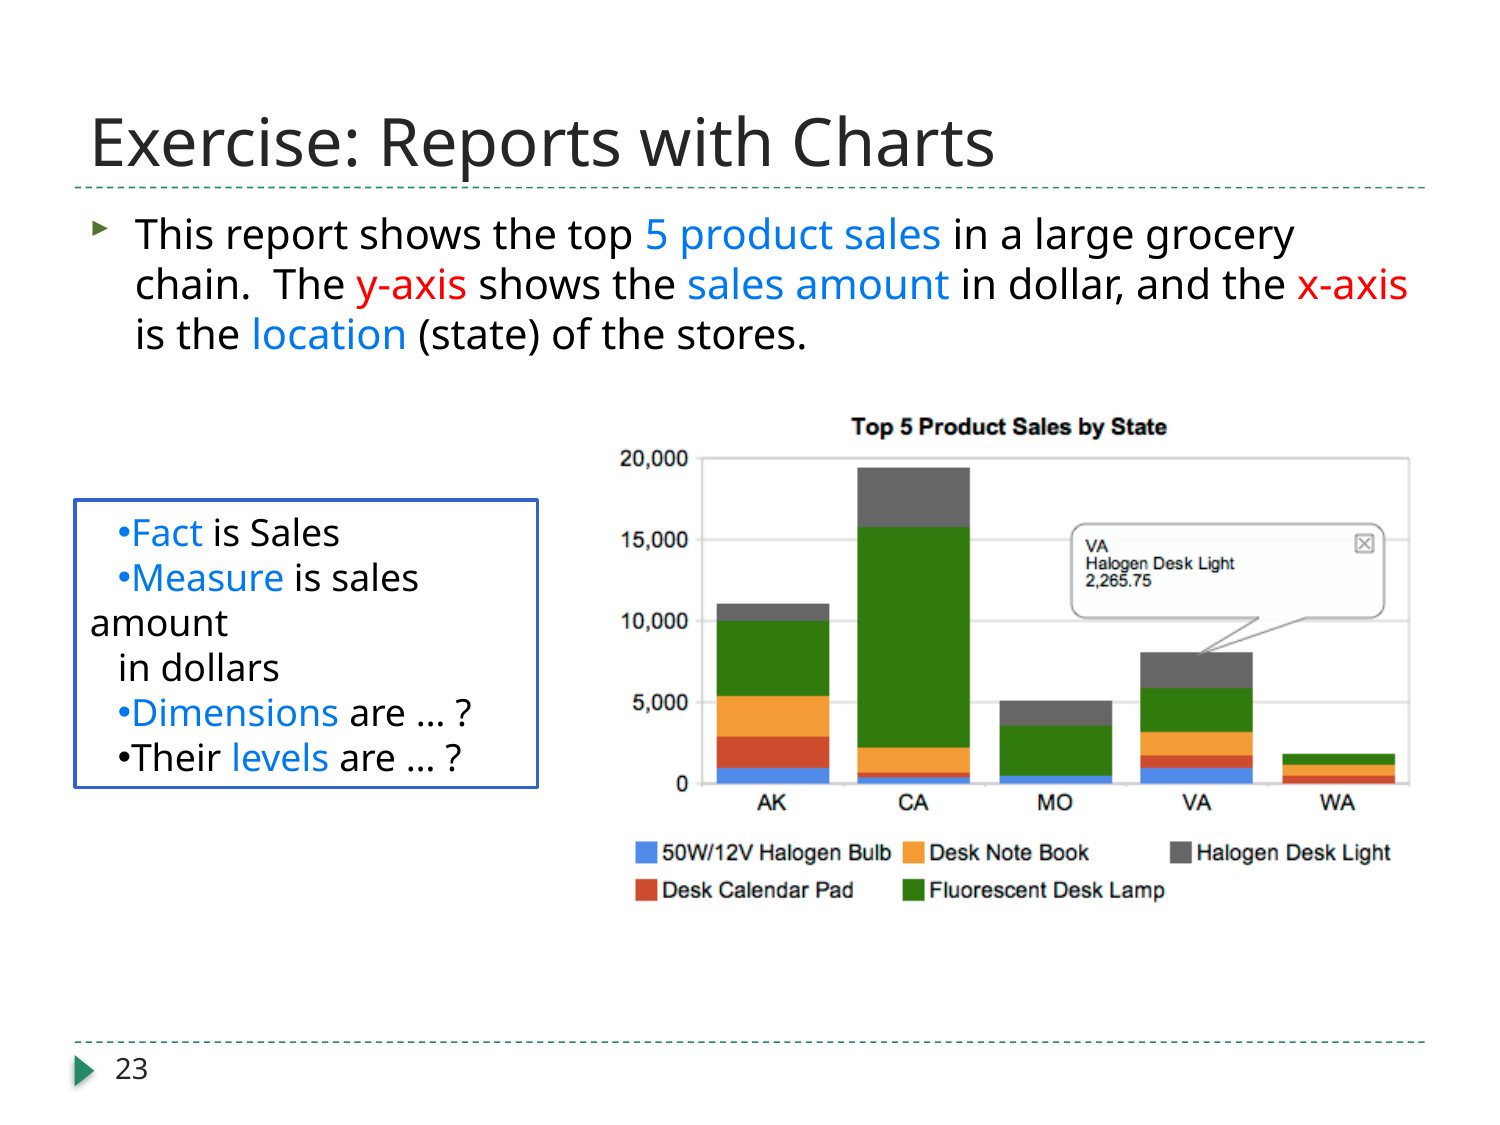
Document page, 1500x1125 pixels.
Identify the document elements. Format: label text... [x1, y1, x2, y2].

list This report shows the top 5 product sales in a large grocery chain. The y-axis shows the sales amount in dollar, and the x-axis is the location (state) of the stores. [75, 200, 1425, 375]
picture [591, 405, 1426, 913]
text_box Fact is Sales Measure is sales amount in dollars Dimensions are … ? Their levels are … ? [73, 498, 539, 789]
title Exercise: Reports with Charts [75, 24, 1425, 188]
slide_number 23 [100, 1042, 426, 1103]
